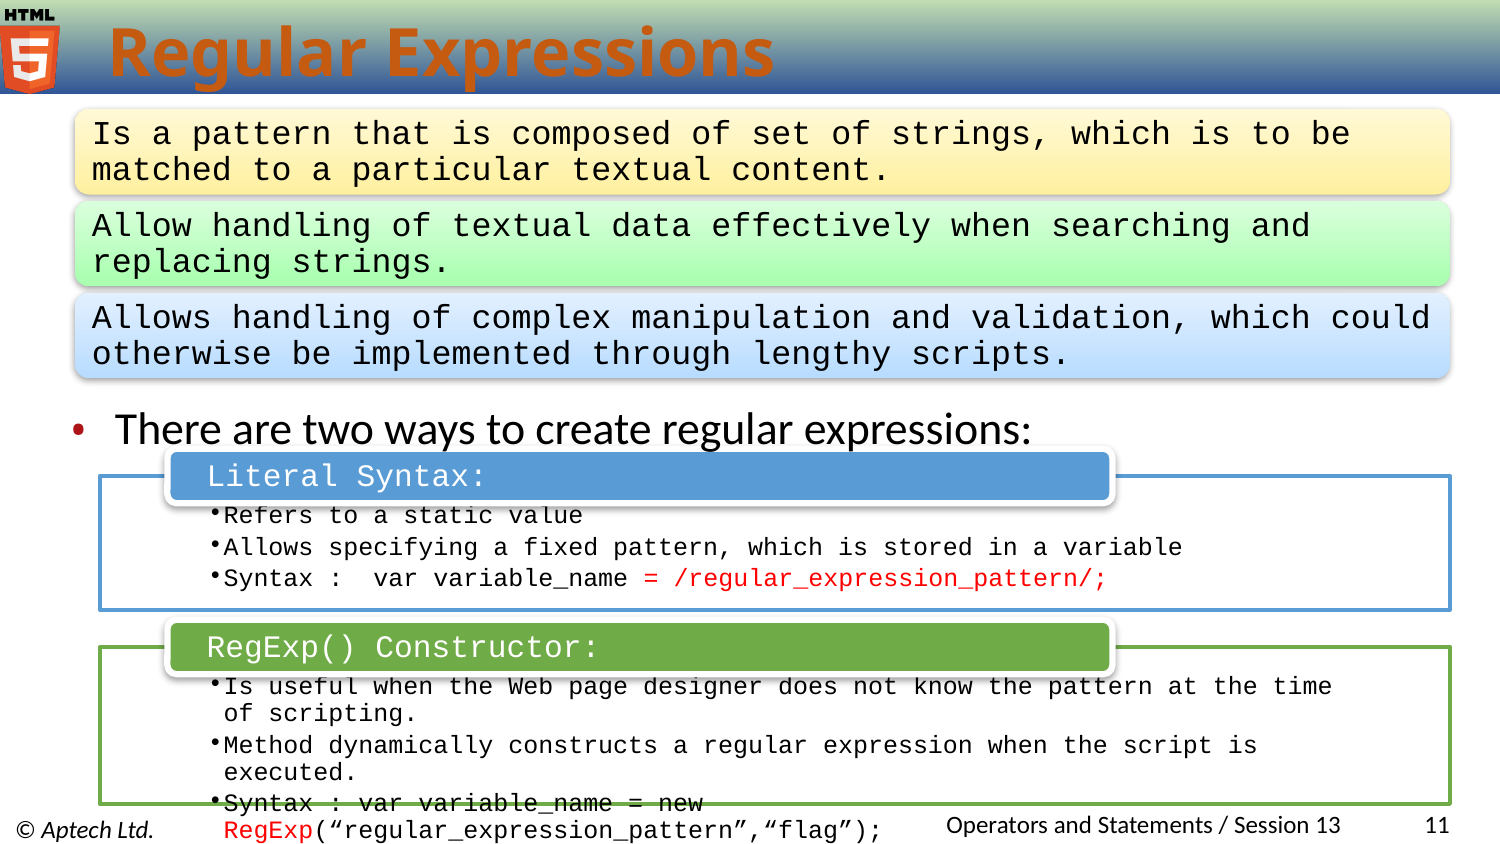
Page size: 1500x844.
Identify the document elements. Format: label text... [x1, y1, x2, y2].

picture [0, 9, 72, 94]
slide_number ‹#› [1363, 813, 1465, 835]
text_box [99, 448, 1451, 805]
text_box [74, 108, 1451, 379]
text_box There are two ways to create regular expressions: [24, 391, 1425, 445]
footer Operators and Statements / Session 13 [375, 813, 1363, 835]
title Regular Expressions [75, 24, 1475, 75]
